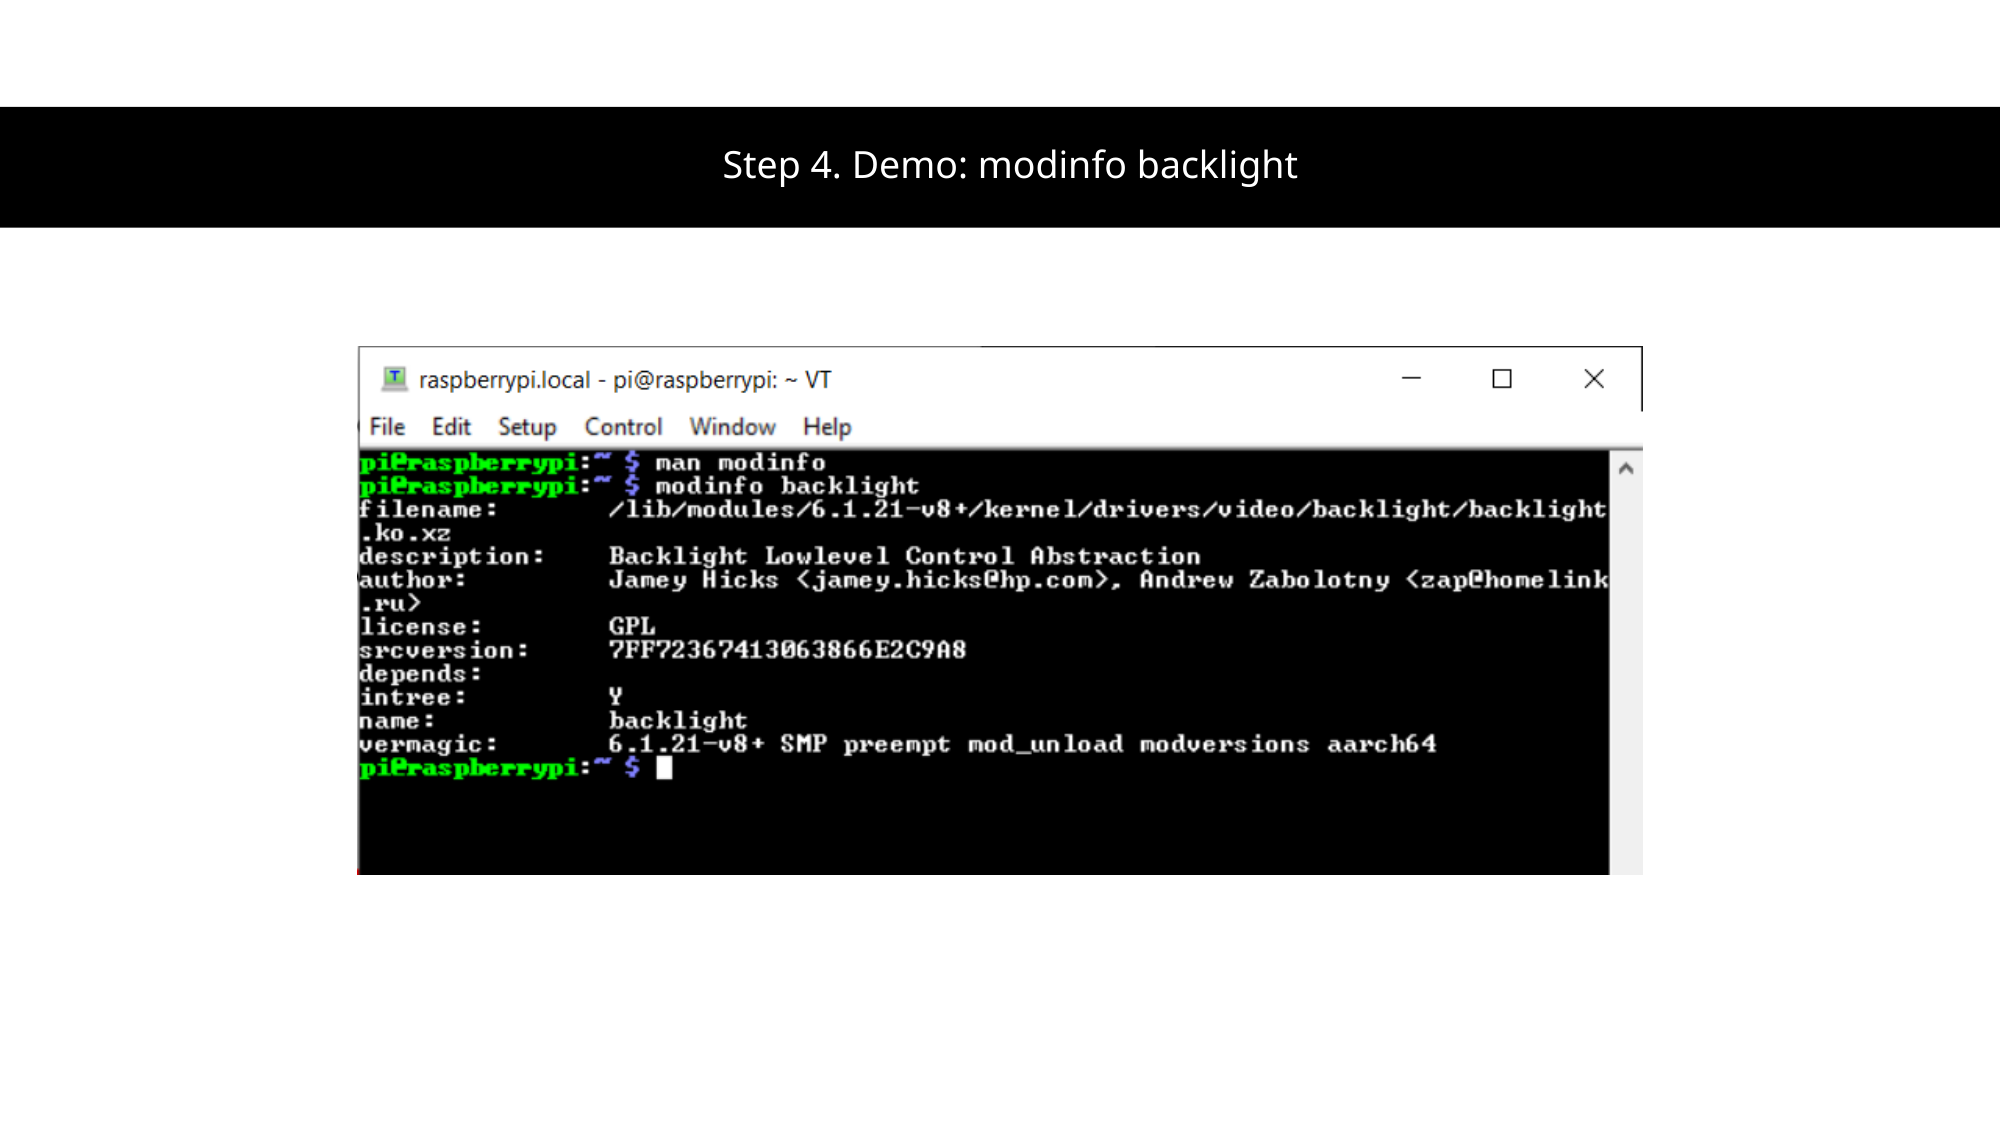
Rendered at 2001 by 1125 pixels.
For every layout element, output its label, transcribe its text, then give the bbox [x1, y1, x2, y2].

title Step 4. Demo: modinfo backlight [91, 105, 1931, 228]
picture [357, 346, 1643, 875]
text_box [0, 106, 2000, 229]
